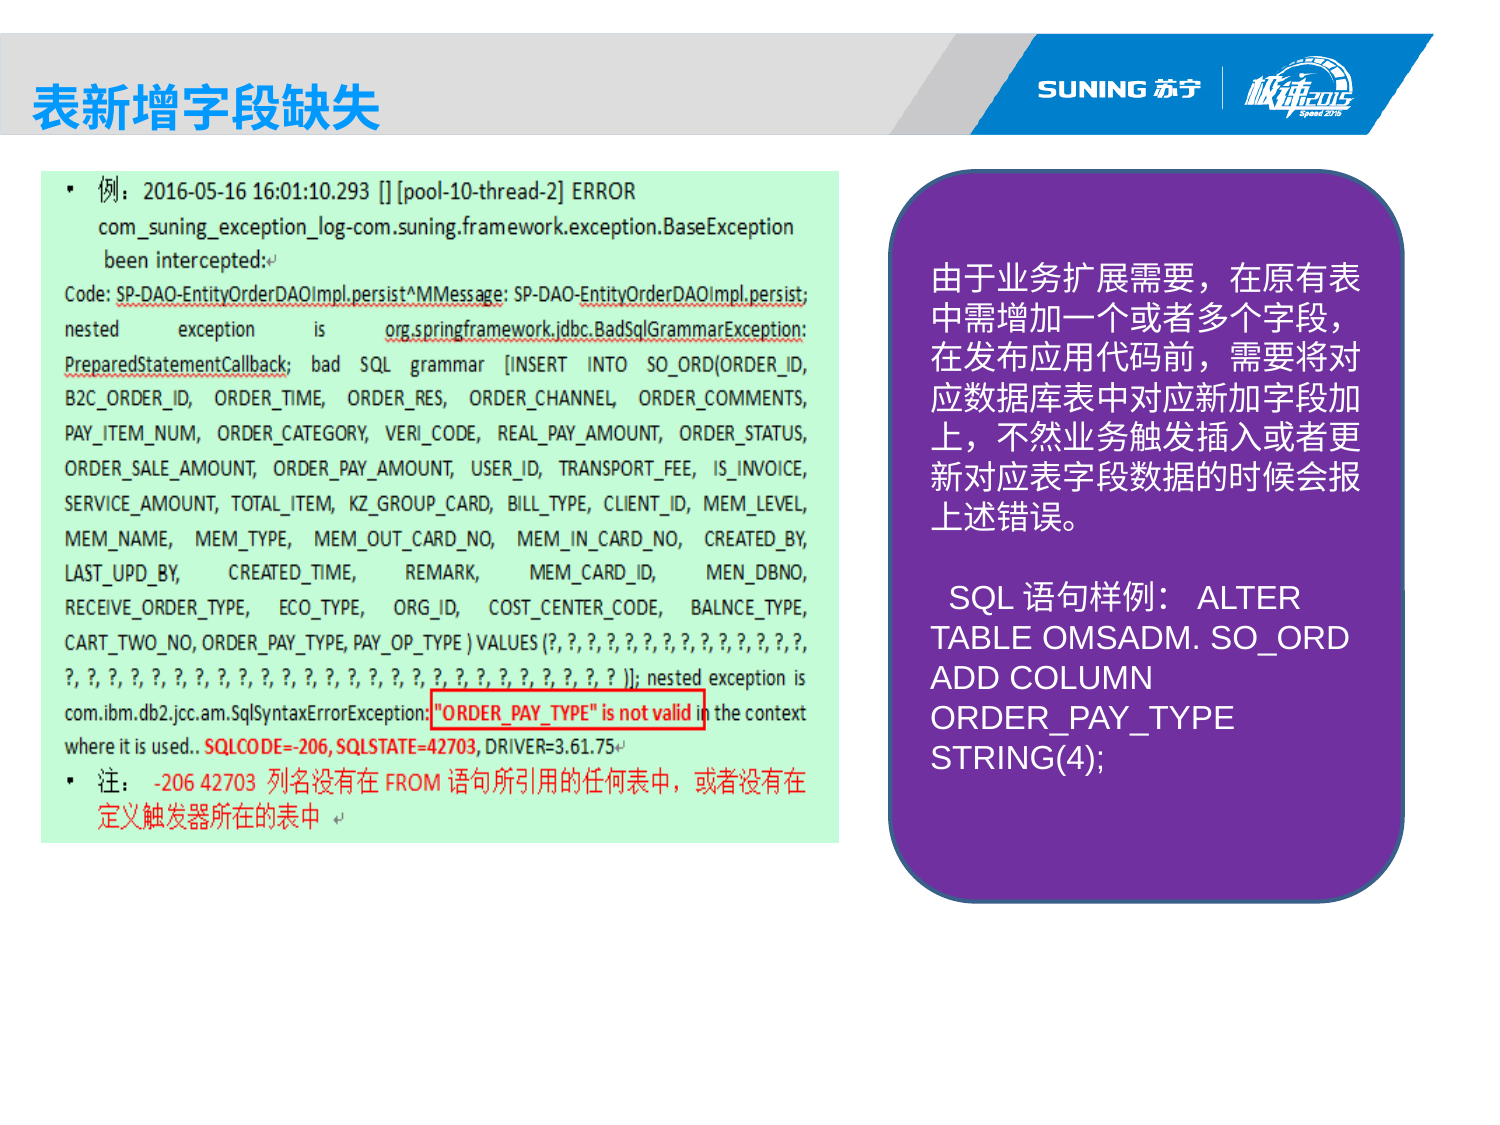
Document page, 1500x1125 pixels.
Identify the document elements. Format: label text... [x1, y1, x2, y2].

title 表新增字段缺失 [17, 38, 944, 128]
text_box 由于业务扩展需要，在原有表中需增加一个或者多个字段，在发布应用代码前，需要将对应数据库表中对应新加字段加上，不然业务触发插入或者更新对应表字段数据的时候会报上述错误。 SQL语句样例：ALTER TABLE OMSADM. SO_ORD ADD COLUMN ORDER_PAY_TYPE STRING(4); [888, 169, 1405, 904]
picture [0, 0, 1500, 1125]
